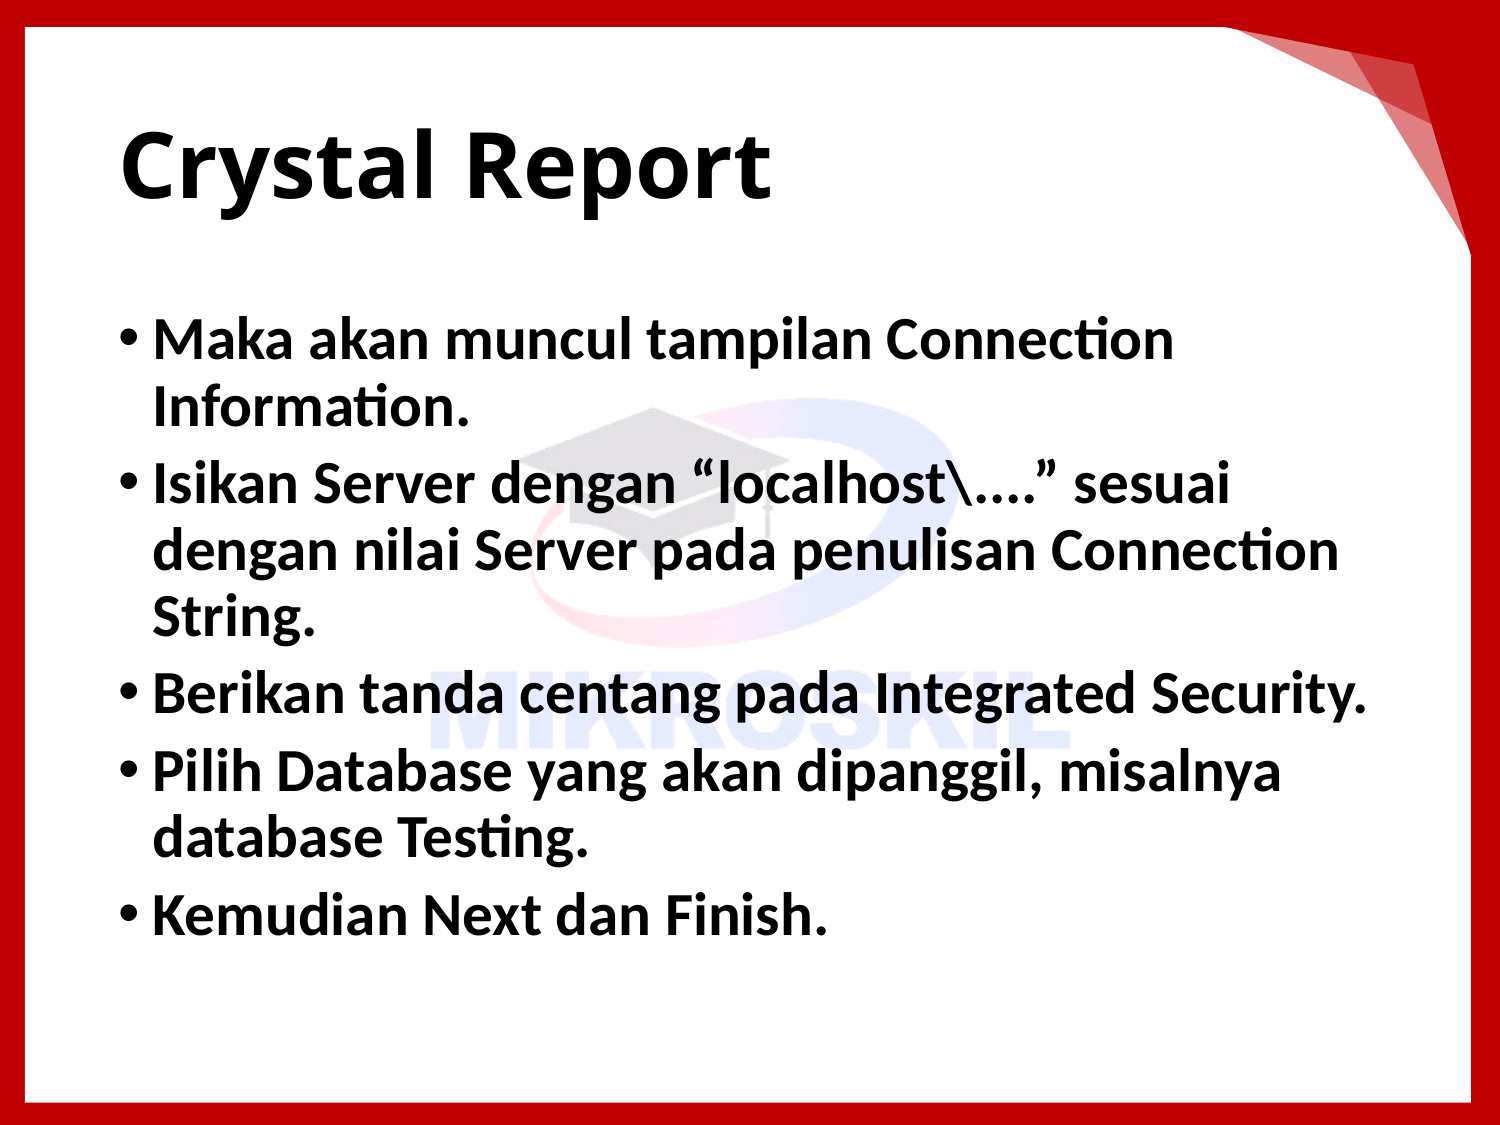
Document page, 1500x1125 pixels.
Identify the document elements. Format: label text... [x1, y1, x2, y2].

title Crystal Report [103, 59, 1397, 278]
list Maka akan muncul tampilan Connection Information. Isikan Server dengan “localhost\....” sesuai dengan nilai Server pada penulisan Connection String. Berikan tanda centang pada Integrated Security. Pilih Database yang akan dipanggil, misalnya database Testing. Kemudian Next dan Finish. [103, 299, 1397, 1014]
